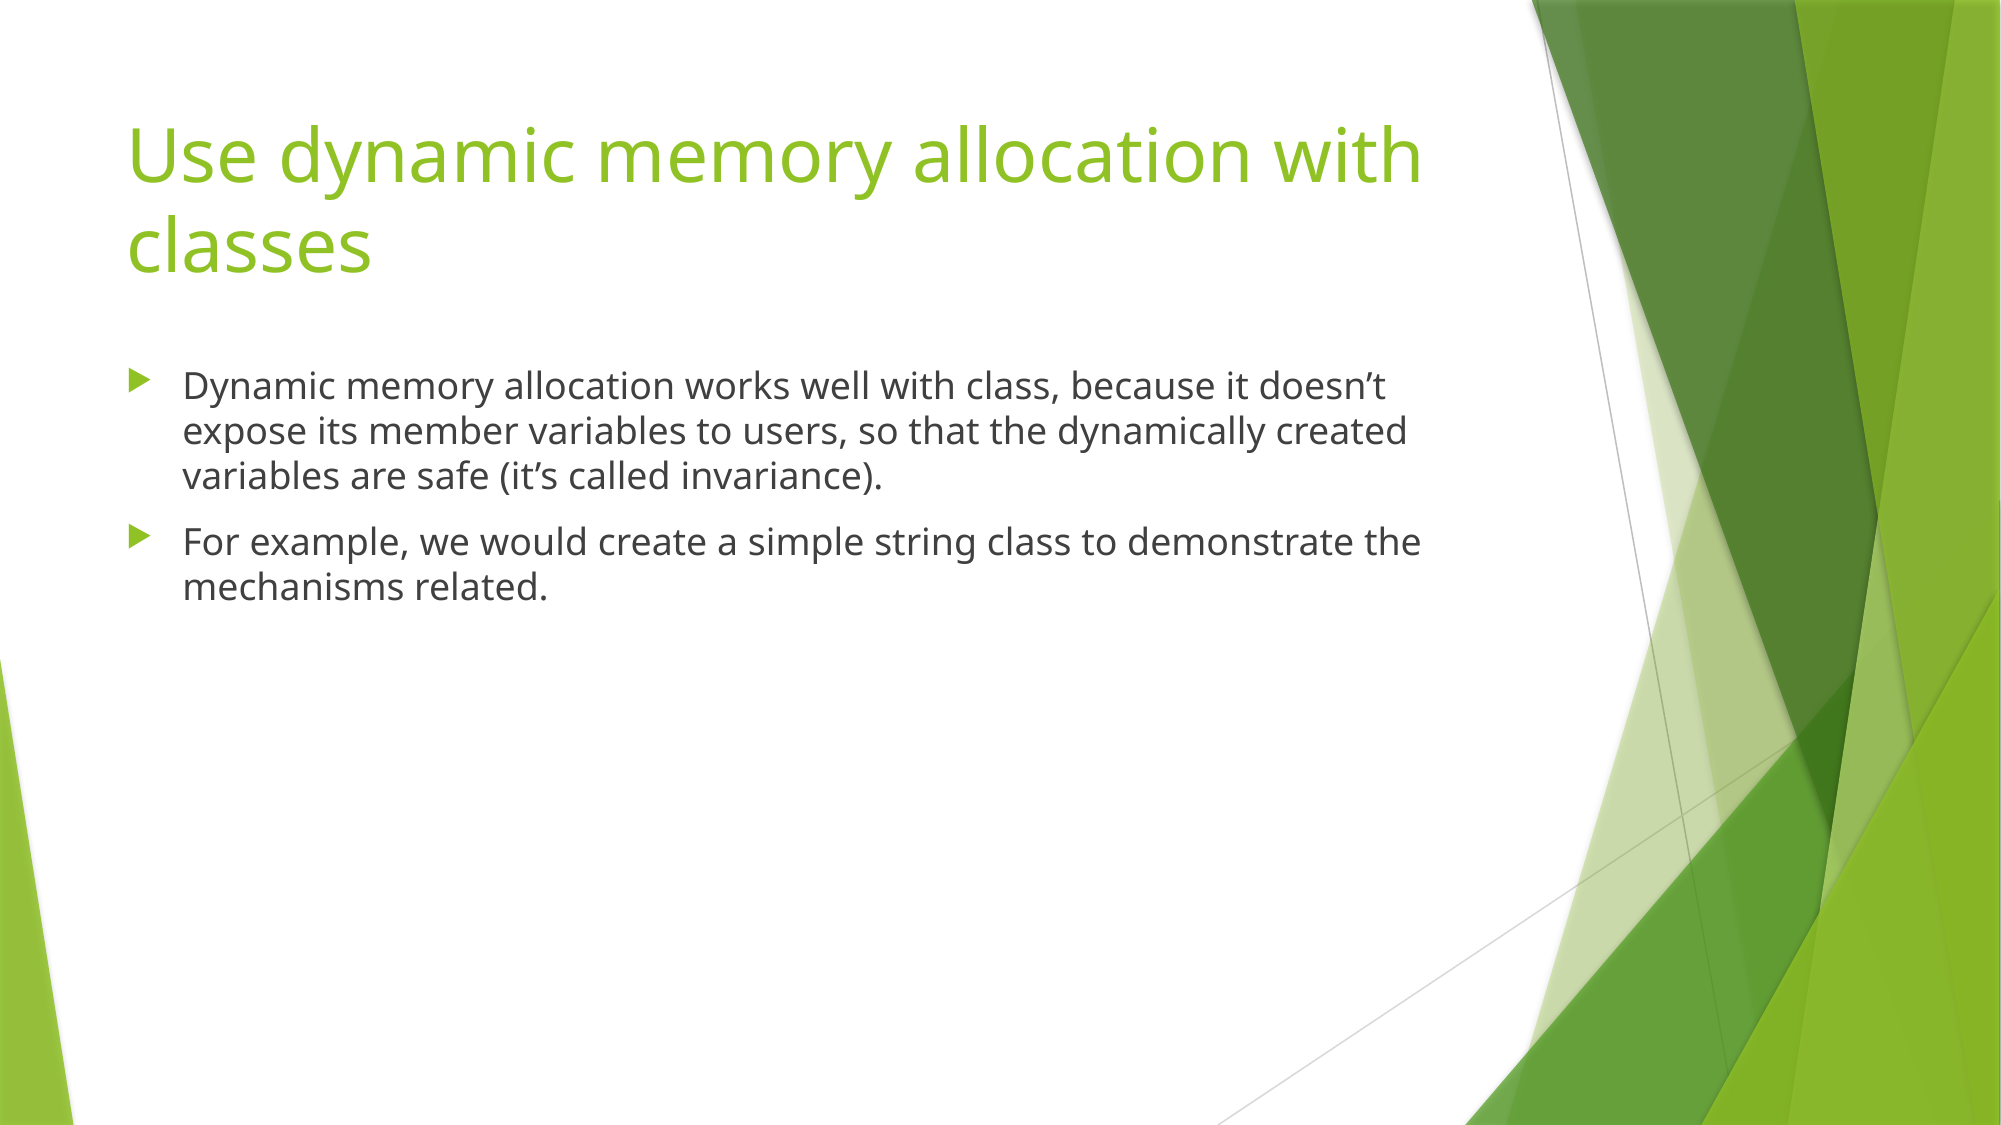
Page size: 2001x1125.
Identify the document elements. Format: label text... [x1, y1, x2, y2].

list Dynamic memory allocation works well with class, because it doesn’t expose its member variables to users, so that the dynamically created variables are safe (it’s called invariance). For example, we would create a simple string class to demonstrate the mechanisms related. [111, 354, 1522, 992]
title Use dynamic memory allocation with classes [111, 99, 1522, 317]
